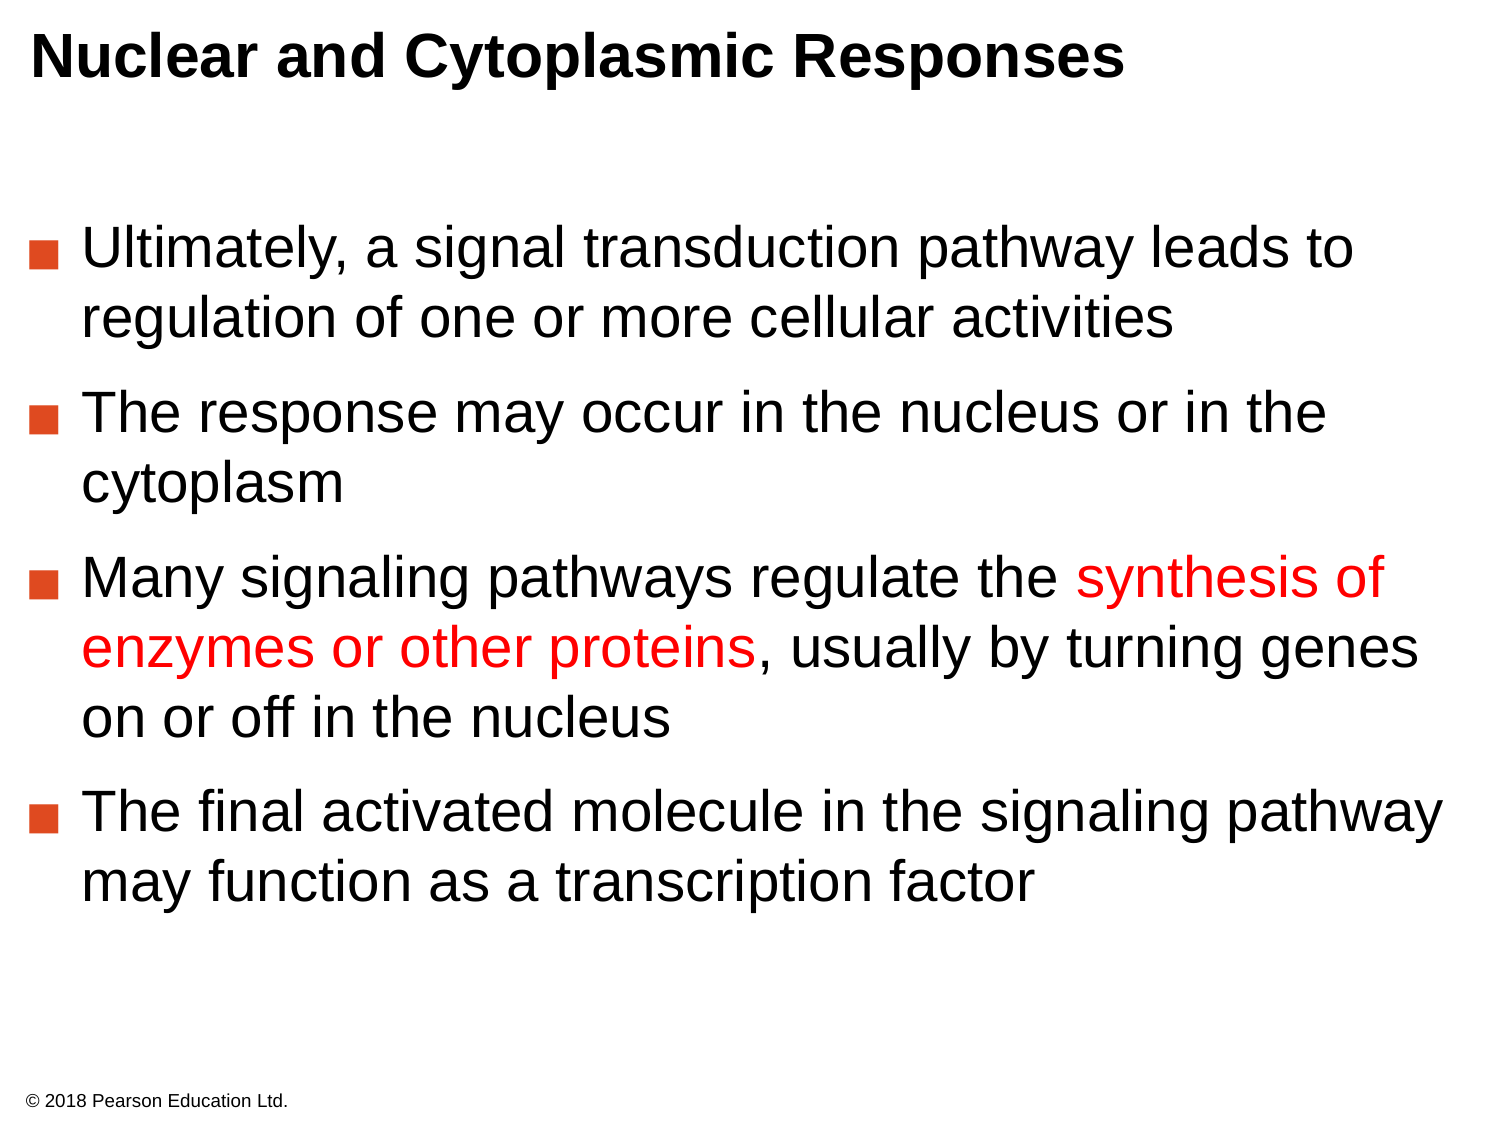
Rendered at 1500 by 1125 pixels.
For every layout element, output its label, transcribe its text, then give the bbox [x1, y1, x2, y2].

list Ultimately, a signal transduction pathway leads to regulation of one or more cellular activities The response may occur in the nucleus or in the cytoplasm Many signaling pathways regulate the synthesis of enzymes or other proteins, usually by turning genes on or off in the nucleus The final activated molecule in the signaling pathway may function as a transcription factor [24, 208, 1475, 1065]
title Nuclear and Cytoplasmic Responses [0, 0, 1500, 106]
footer © 2018 Pearson Education Ltd. [10, 1080, 518, 1119]
